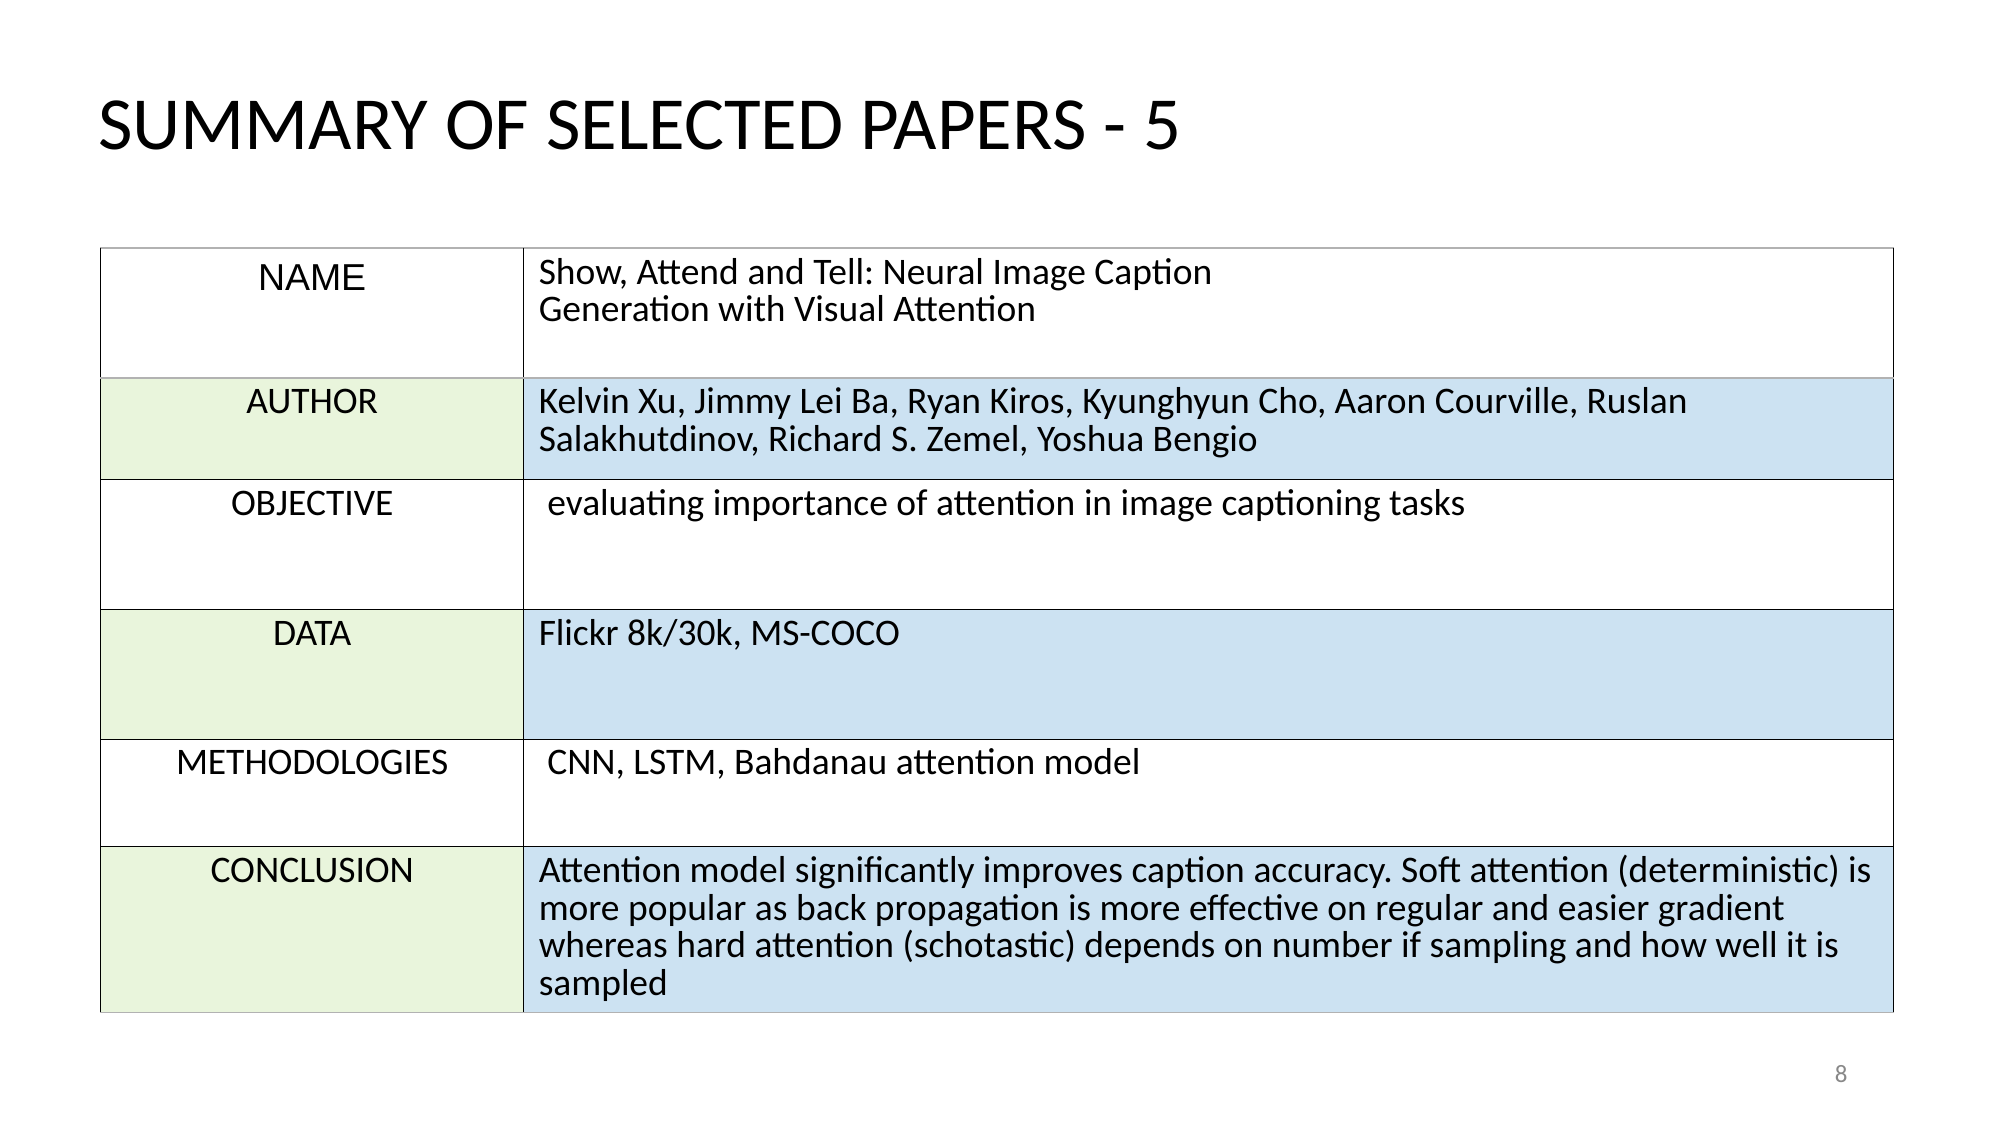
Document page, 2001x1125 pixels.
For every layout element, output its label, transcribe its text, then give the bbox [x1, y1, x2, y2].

table_header Show, Attend and Tell: Neural Image Caption Generation with Visual Attention [524, 249, 1893, 377]
title SUMMARY OF SELECTED PAPERS - 5 [83, 37, 1355, 214]
table_header NAME [101, 249, 523, 377]
table_cell Attention model significantly improves caption accuracy. Soft attention (deterministic) is more popular as back propagation is more effective on regular and easier gradient whereas hard attention (schotastic) depends on number if sampling and how well it is sampled [524, 847, 1893, 1012]
table_cell evaluating importance of attention in image captioning tasks [524, 480, 1893, 609]
table_cell CONCLUSION [101, 847, 523, 1012]
slide_number 8 [1412, 1042, 1863, 1103]
table_cell DATA [101, 610, 523, 739]
table_cell AUTHOR [101, 379, 523, 479]
table_cell Kelvin Xu, Jimmy Lei Ba, Ryan Kiros, Kyunghyun Cho, Aaron Courville, Ruslan Salakhutdinov, Richard S. Zemel, Yoshua Bengio [524, 379, 1893, 479]
table_cell Flickr 8k/30k, MS-COCO [524, 610, 1893, 739]
table_cell CNN, LSTM, Bahdanau attention model [524, 740, 1893, 846]
table_cell OBJECTIVE [101, 480, 523, 609]
table_cell METHODOLOGIES [101, 740, 523, 846]
